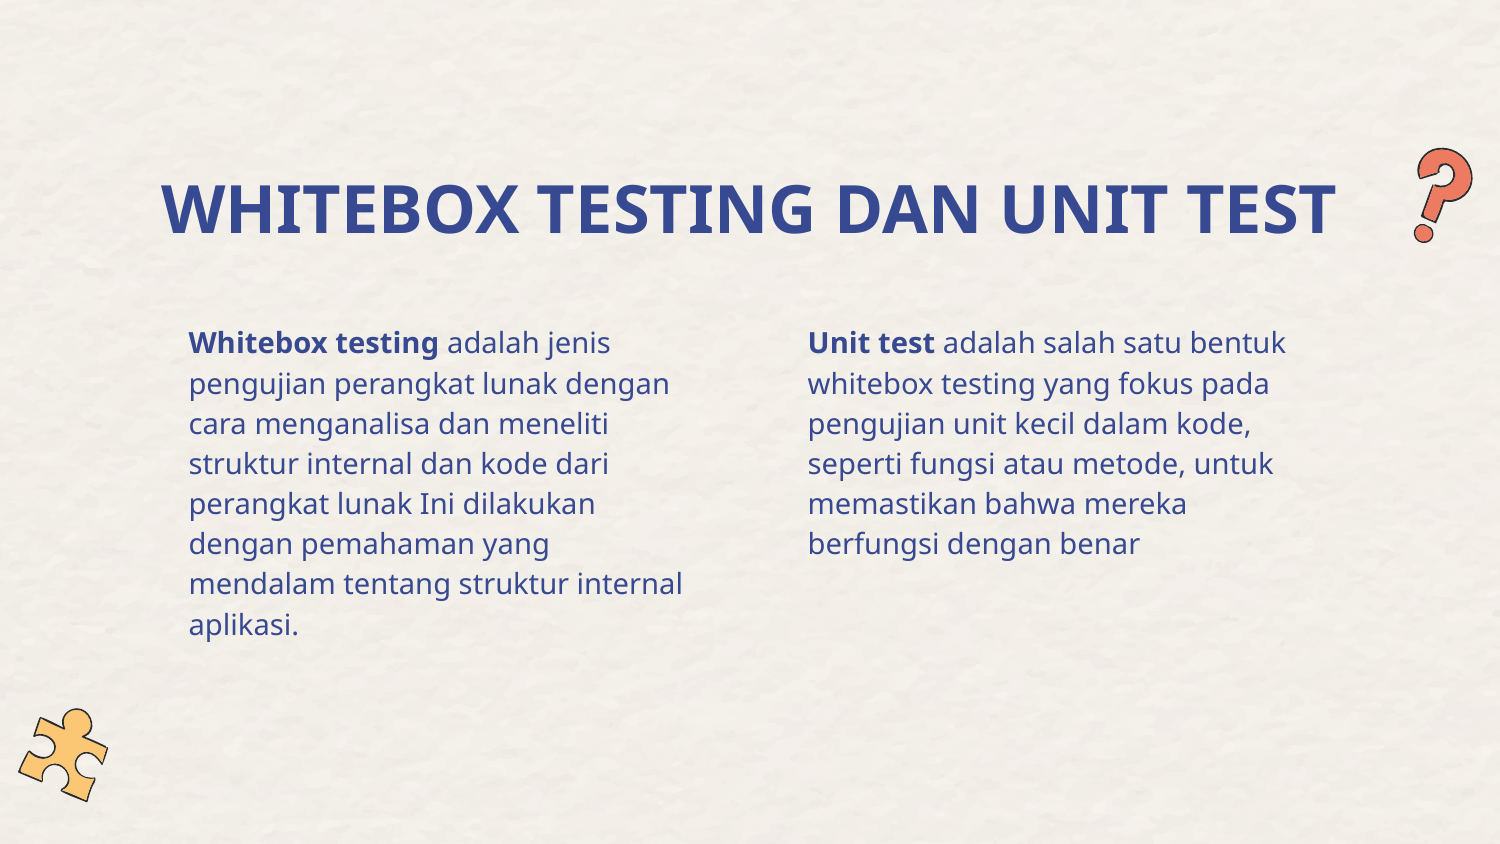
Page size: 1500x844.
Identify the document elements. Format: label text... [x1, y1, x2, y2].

subtitle Unit test adalah salah satu bentuk whitebox testing yang fokus pada pengujian unit kecil dalam kode, seperti fungsi atau metode, untuk memastikan bahwa mereka berfungsi dengan benar [792, 304, 1327, 632]
subtitle Whitebox testing adalah jenis pengujian perangkat lunak dengan cara menganalisa dan meneliti struktur internal dan kode dari perangkat lunak Ini dilakukan dengan pemahaman yang mendalam tentang struktur internal aplikasi. [173, 304, 708, 632]
title WHITEBOX TESTING DAN UNIT TEST [118, 151, 1382, 246]
